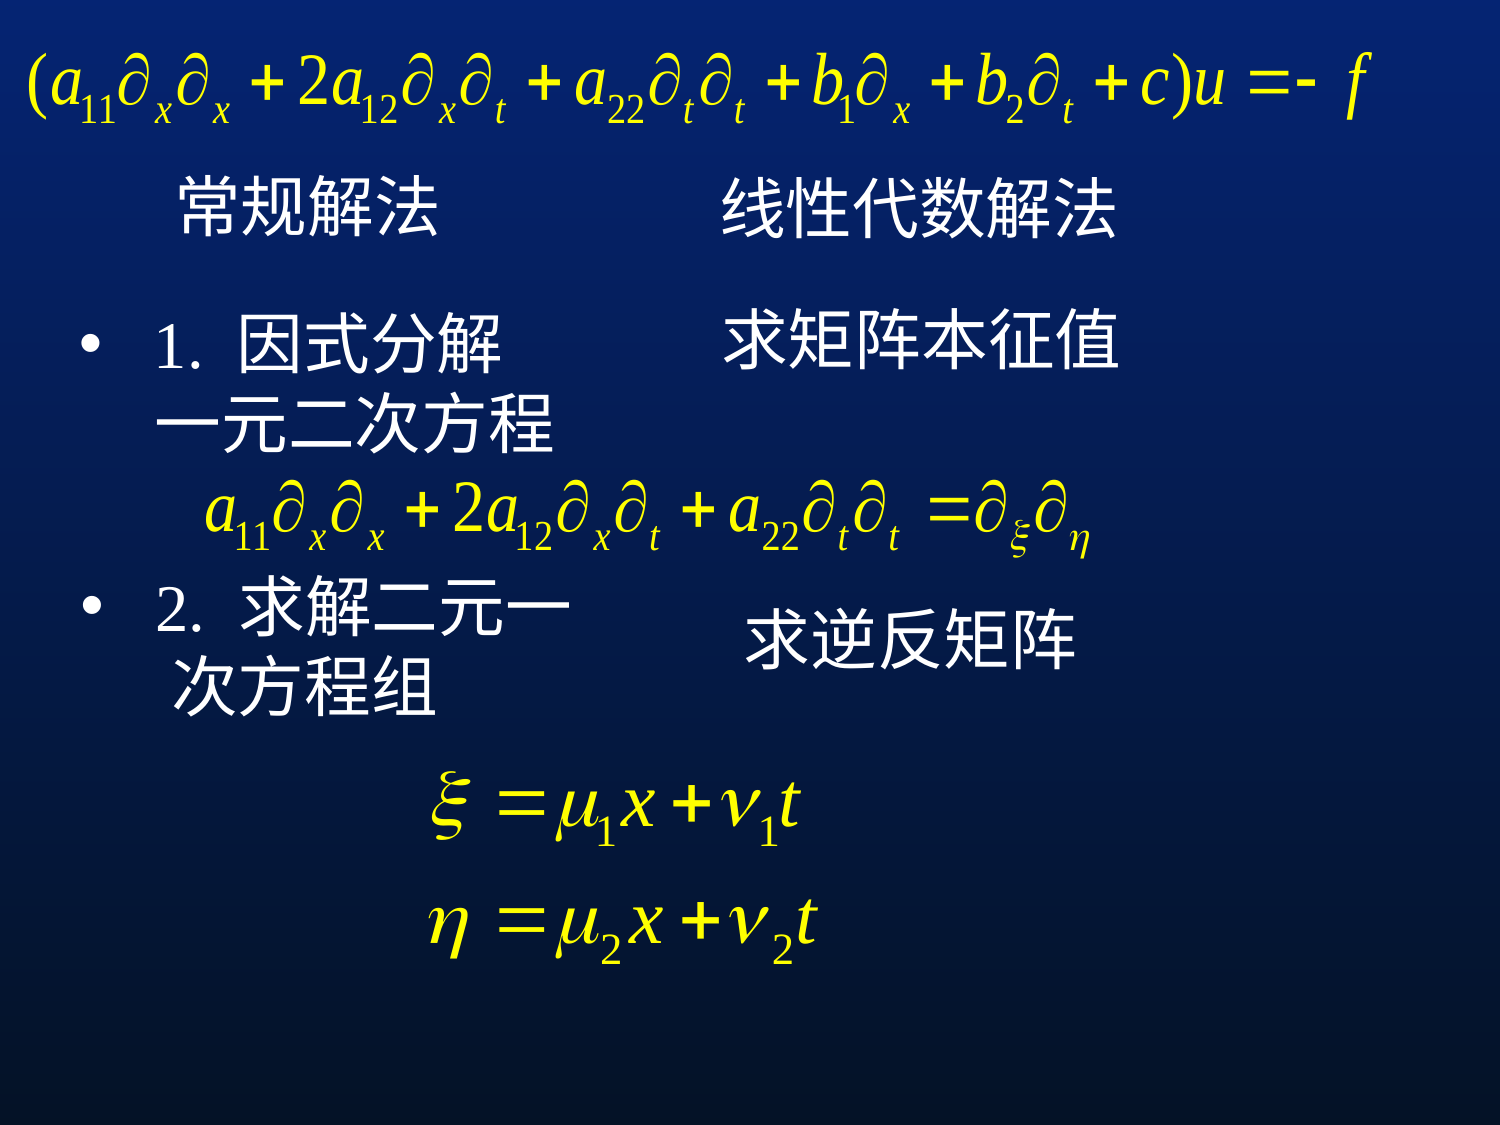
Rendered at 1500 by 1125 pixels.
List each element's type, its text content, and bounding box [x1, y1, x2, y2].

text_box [17, 30, 1392, 142]
text_box 求矩阵本征值 [706, 290, 1137, 386]
text_box 常规解法 [159, 157, 573, 253]
text_box 2. 求解二元一 次方程组 [65, 557, 587, 732]
text_box 求逆反矩阵 [728, 590, 1093, 685]
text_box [194, 457, 1105, 575]
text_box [419, 749, 833, 982]
text_box 线性代数解法 [704, 159, 1230, 255]
text_box 1. 因式分解 一元二次方程 [63, 294, 570, 470]
